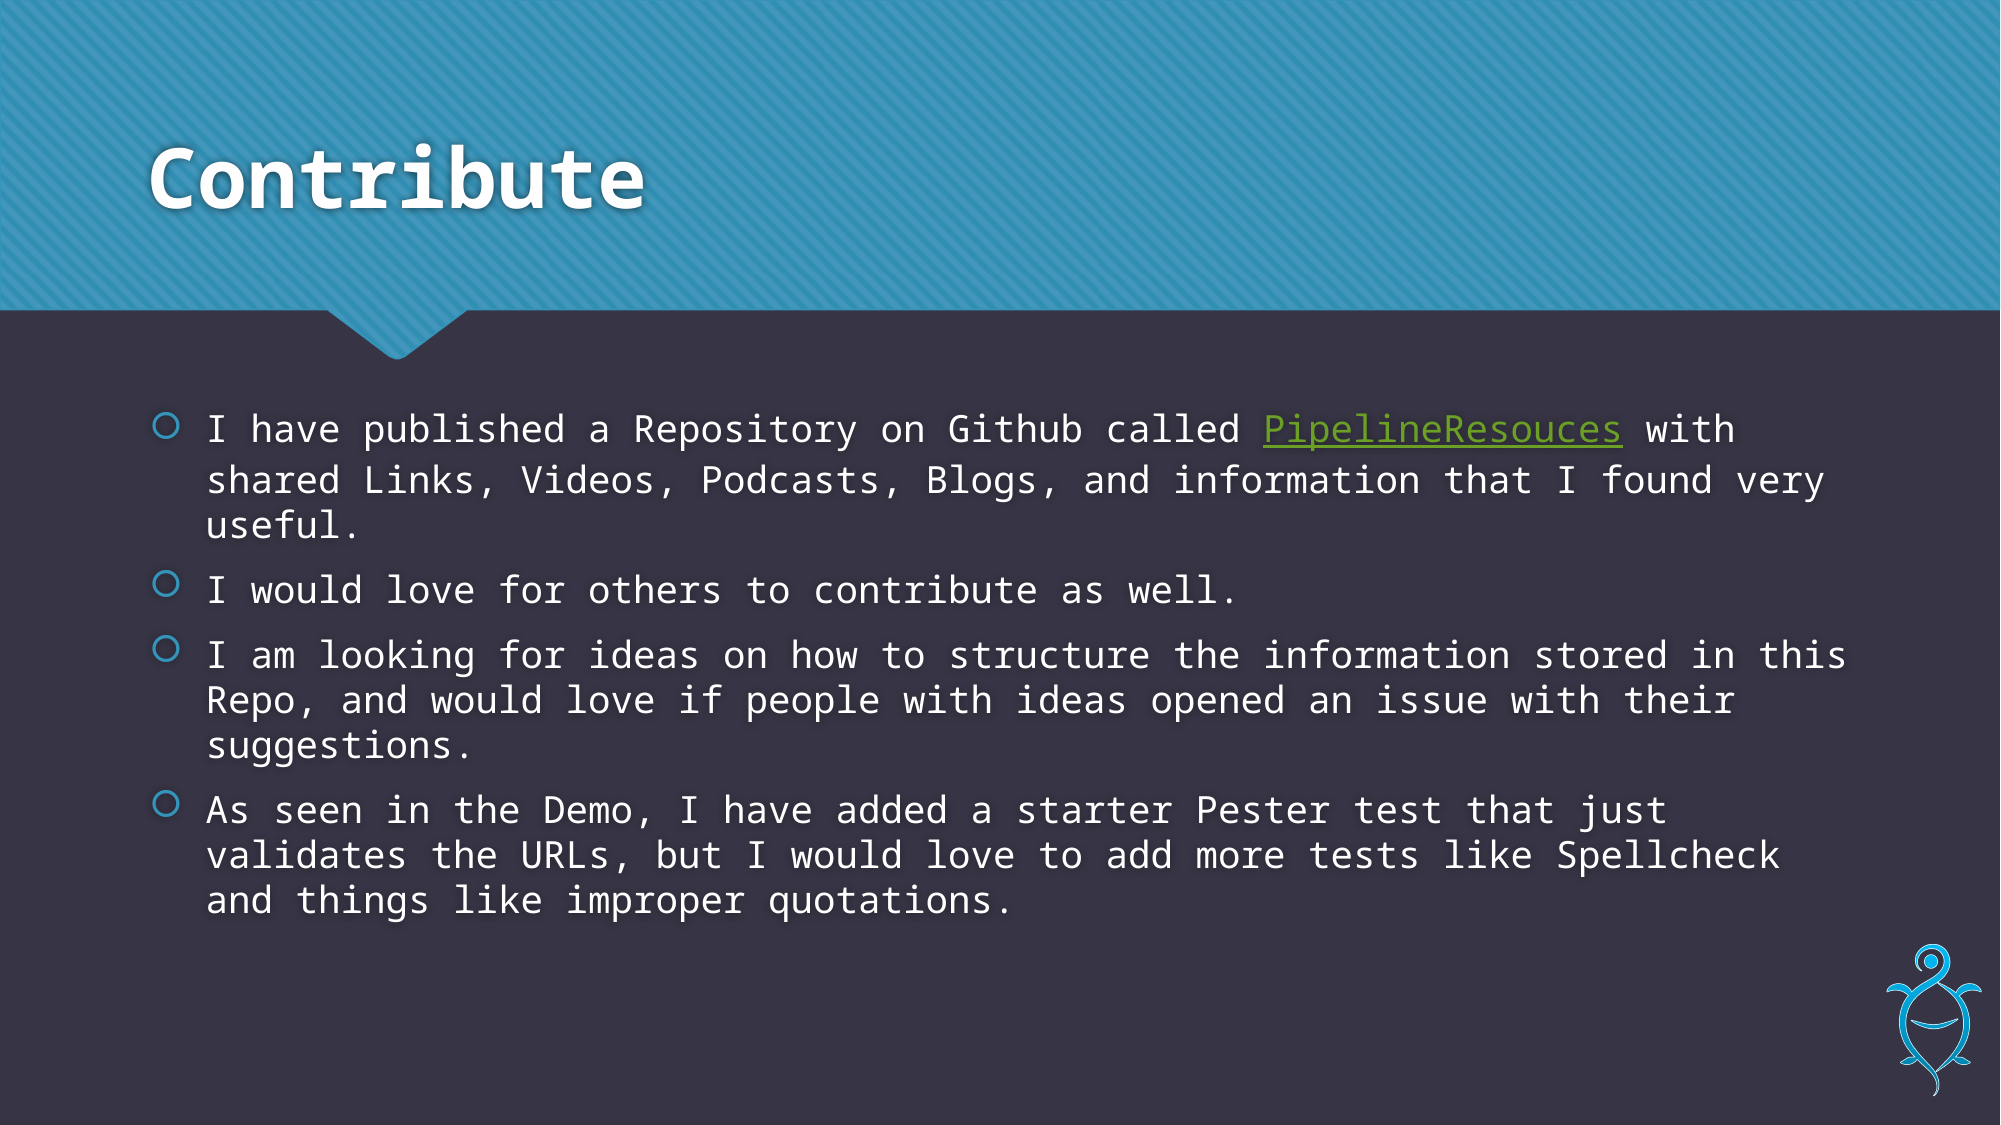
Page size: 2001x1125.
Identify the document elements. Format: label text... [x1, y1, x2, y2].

picture [1884, 940, 1986, 1102]
list I have published a Repository on Github called PipelineResouces with shared Links, Videos, Podcasts, Blogs, and information that I found very useful. I would love for others to contribute as well. I am looking for ideas on how to structure the information stored in this Repo, and would love if people with ideas opened an issue with their suggestions. As seen in the Demo, I have added a starter Pester test that just validates the URLs, but I would love to add more tests like Spellcheck and things like improper quotations. [134, 364, 1866, 962]
title Contribute [132, 73, 1868, 233]
